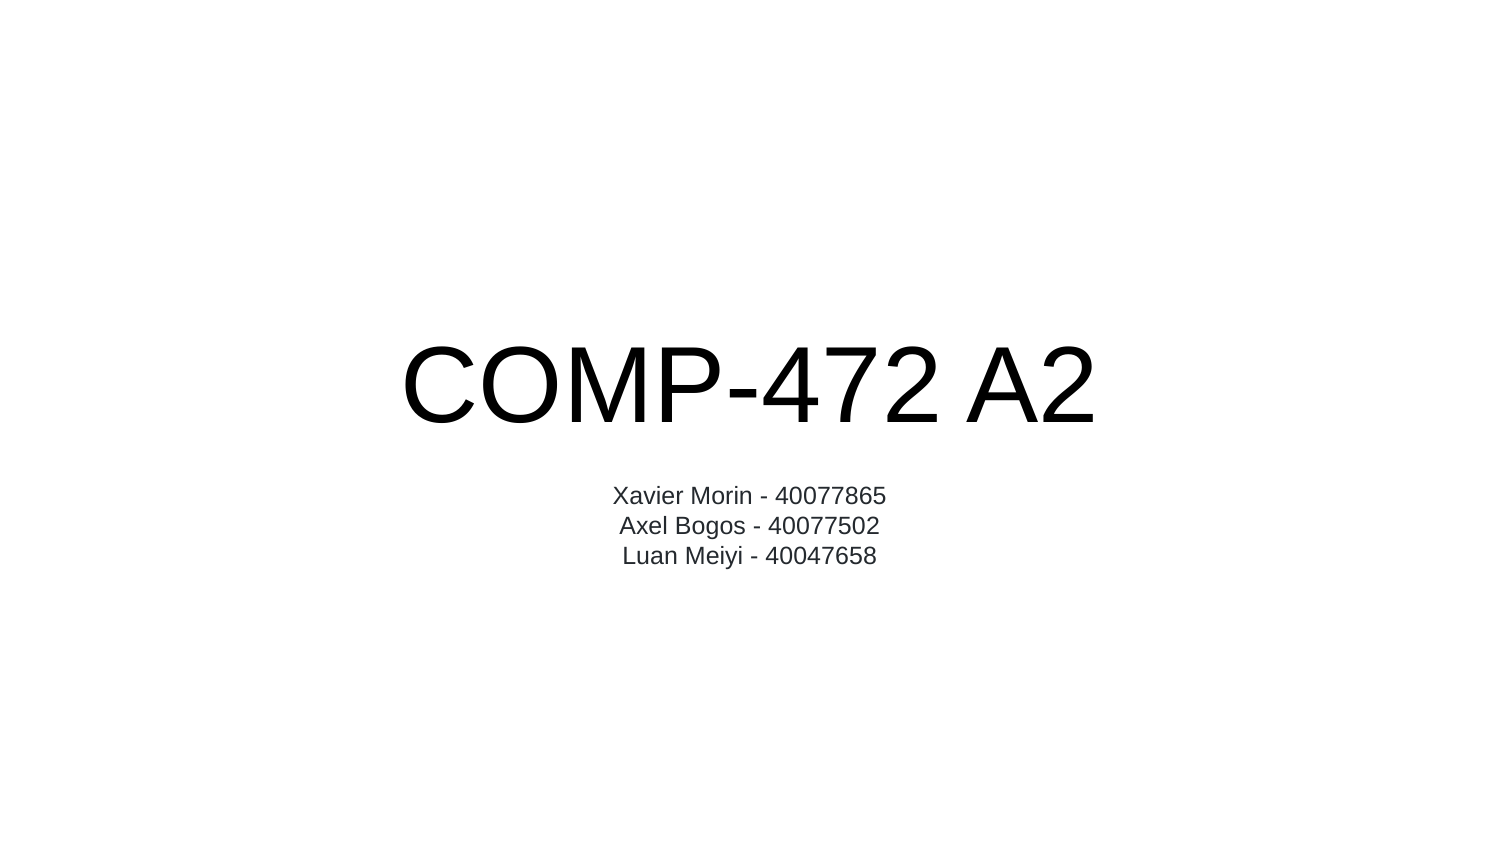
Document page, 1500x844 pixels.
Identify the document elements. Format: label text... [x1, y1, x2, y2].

subtitle Xavier Morin - 40077865 Axel Bogos - 40077502 Luan Meiyi - 40047658 [51, 464, 1449, 595]
title COMP-472 A2 [51, 122, 1449, 459]
